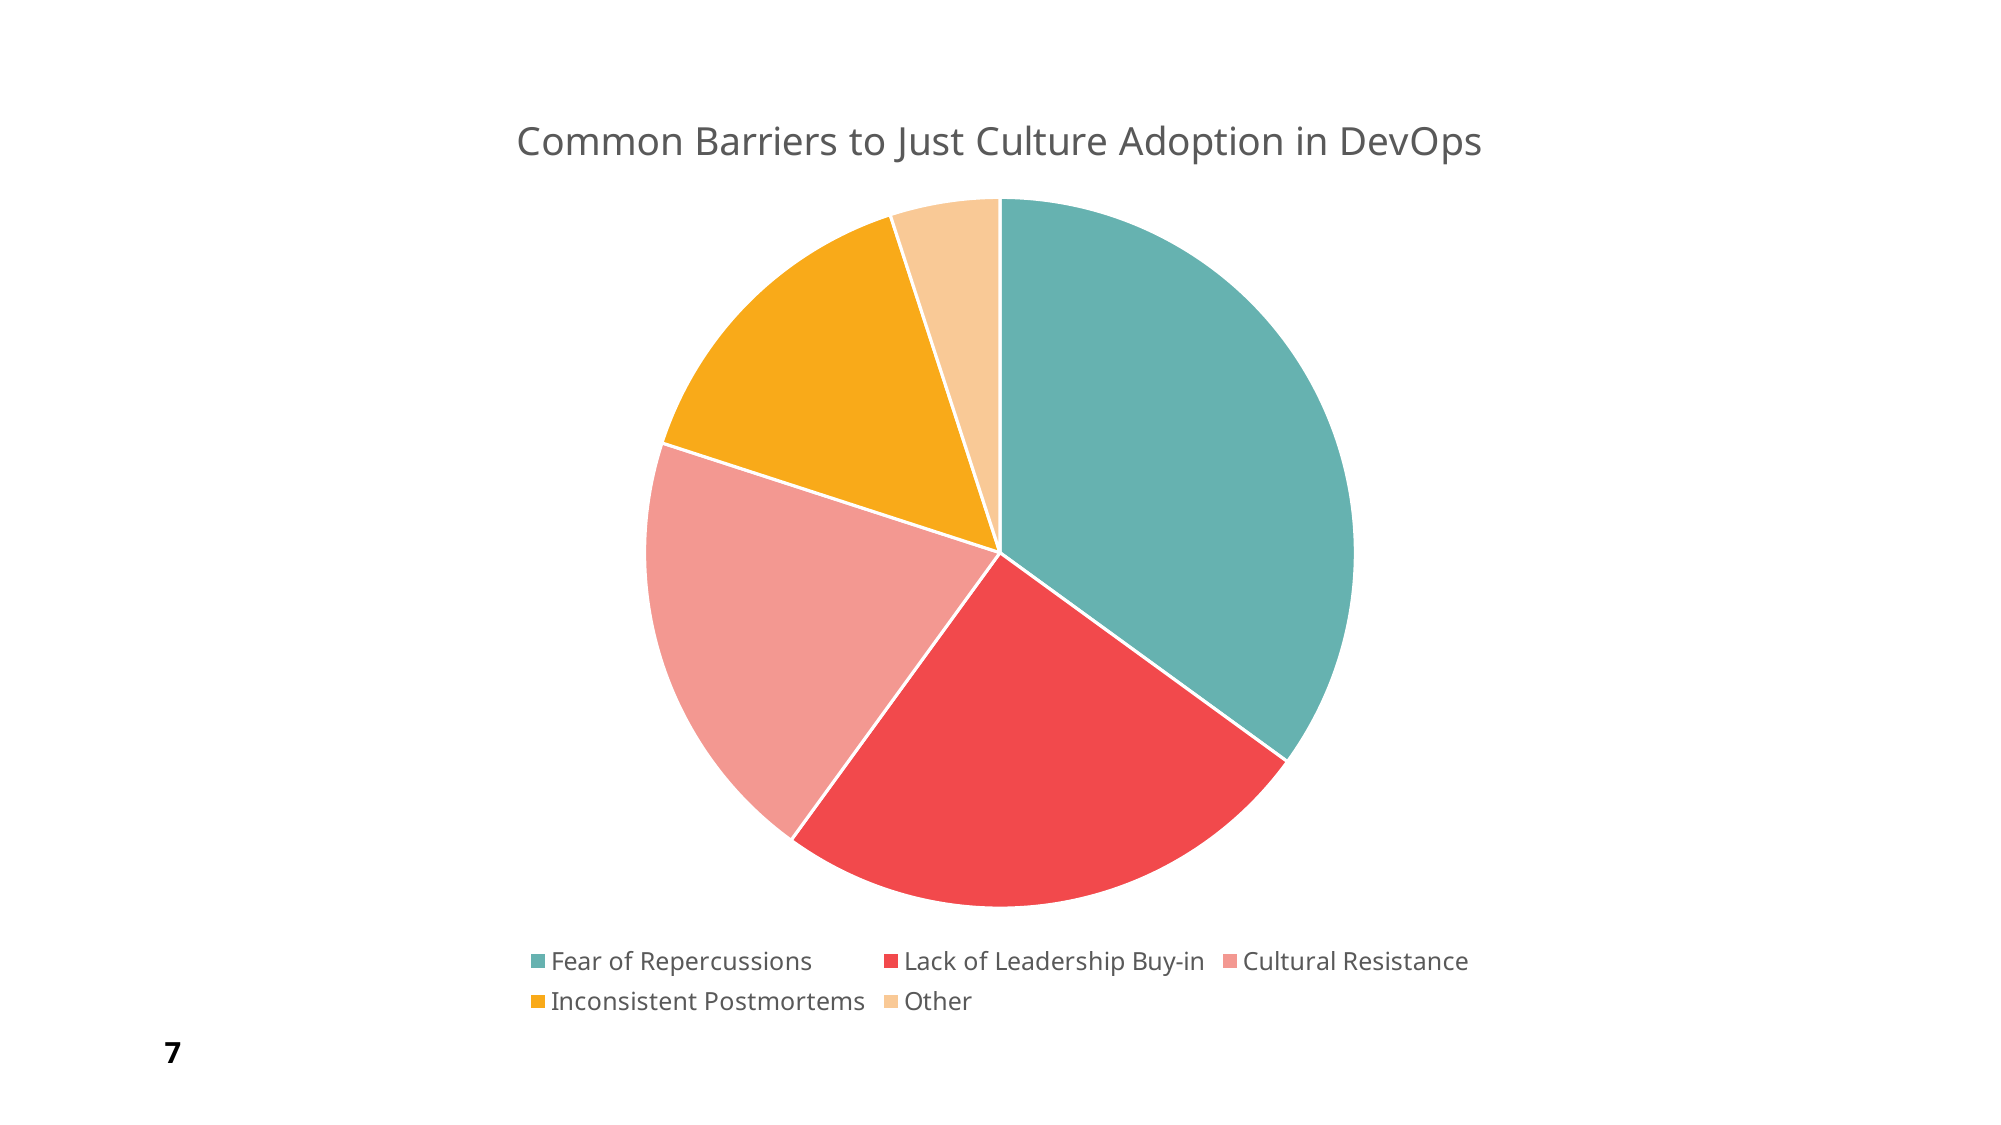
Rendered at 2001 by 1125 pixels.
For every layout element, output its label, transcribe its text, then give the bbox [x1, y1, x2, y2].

chart [168, 74, 1831, 1025]
slide_number 7 [149, 1024, 345, 1085]
